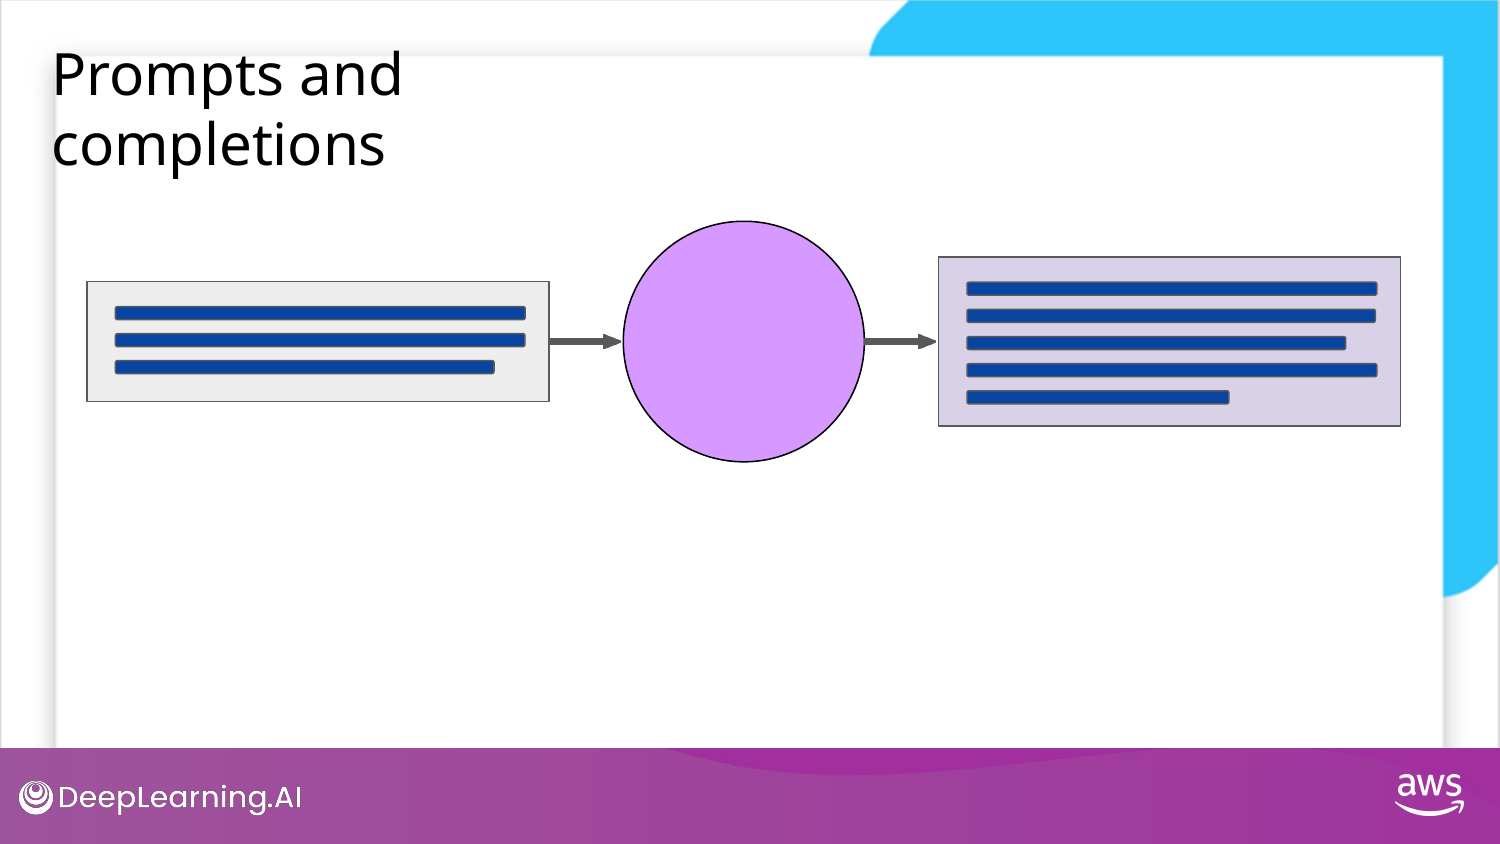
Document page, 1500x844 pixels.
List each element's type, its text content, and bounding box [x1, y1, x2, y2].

title Prompts and completions [25, 36, 725, 179]
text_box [0, 748, 1500, 844]
picture [0, 0, 1500, 748]
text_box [86, 220, 1402, 463]
